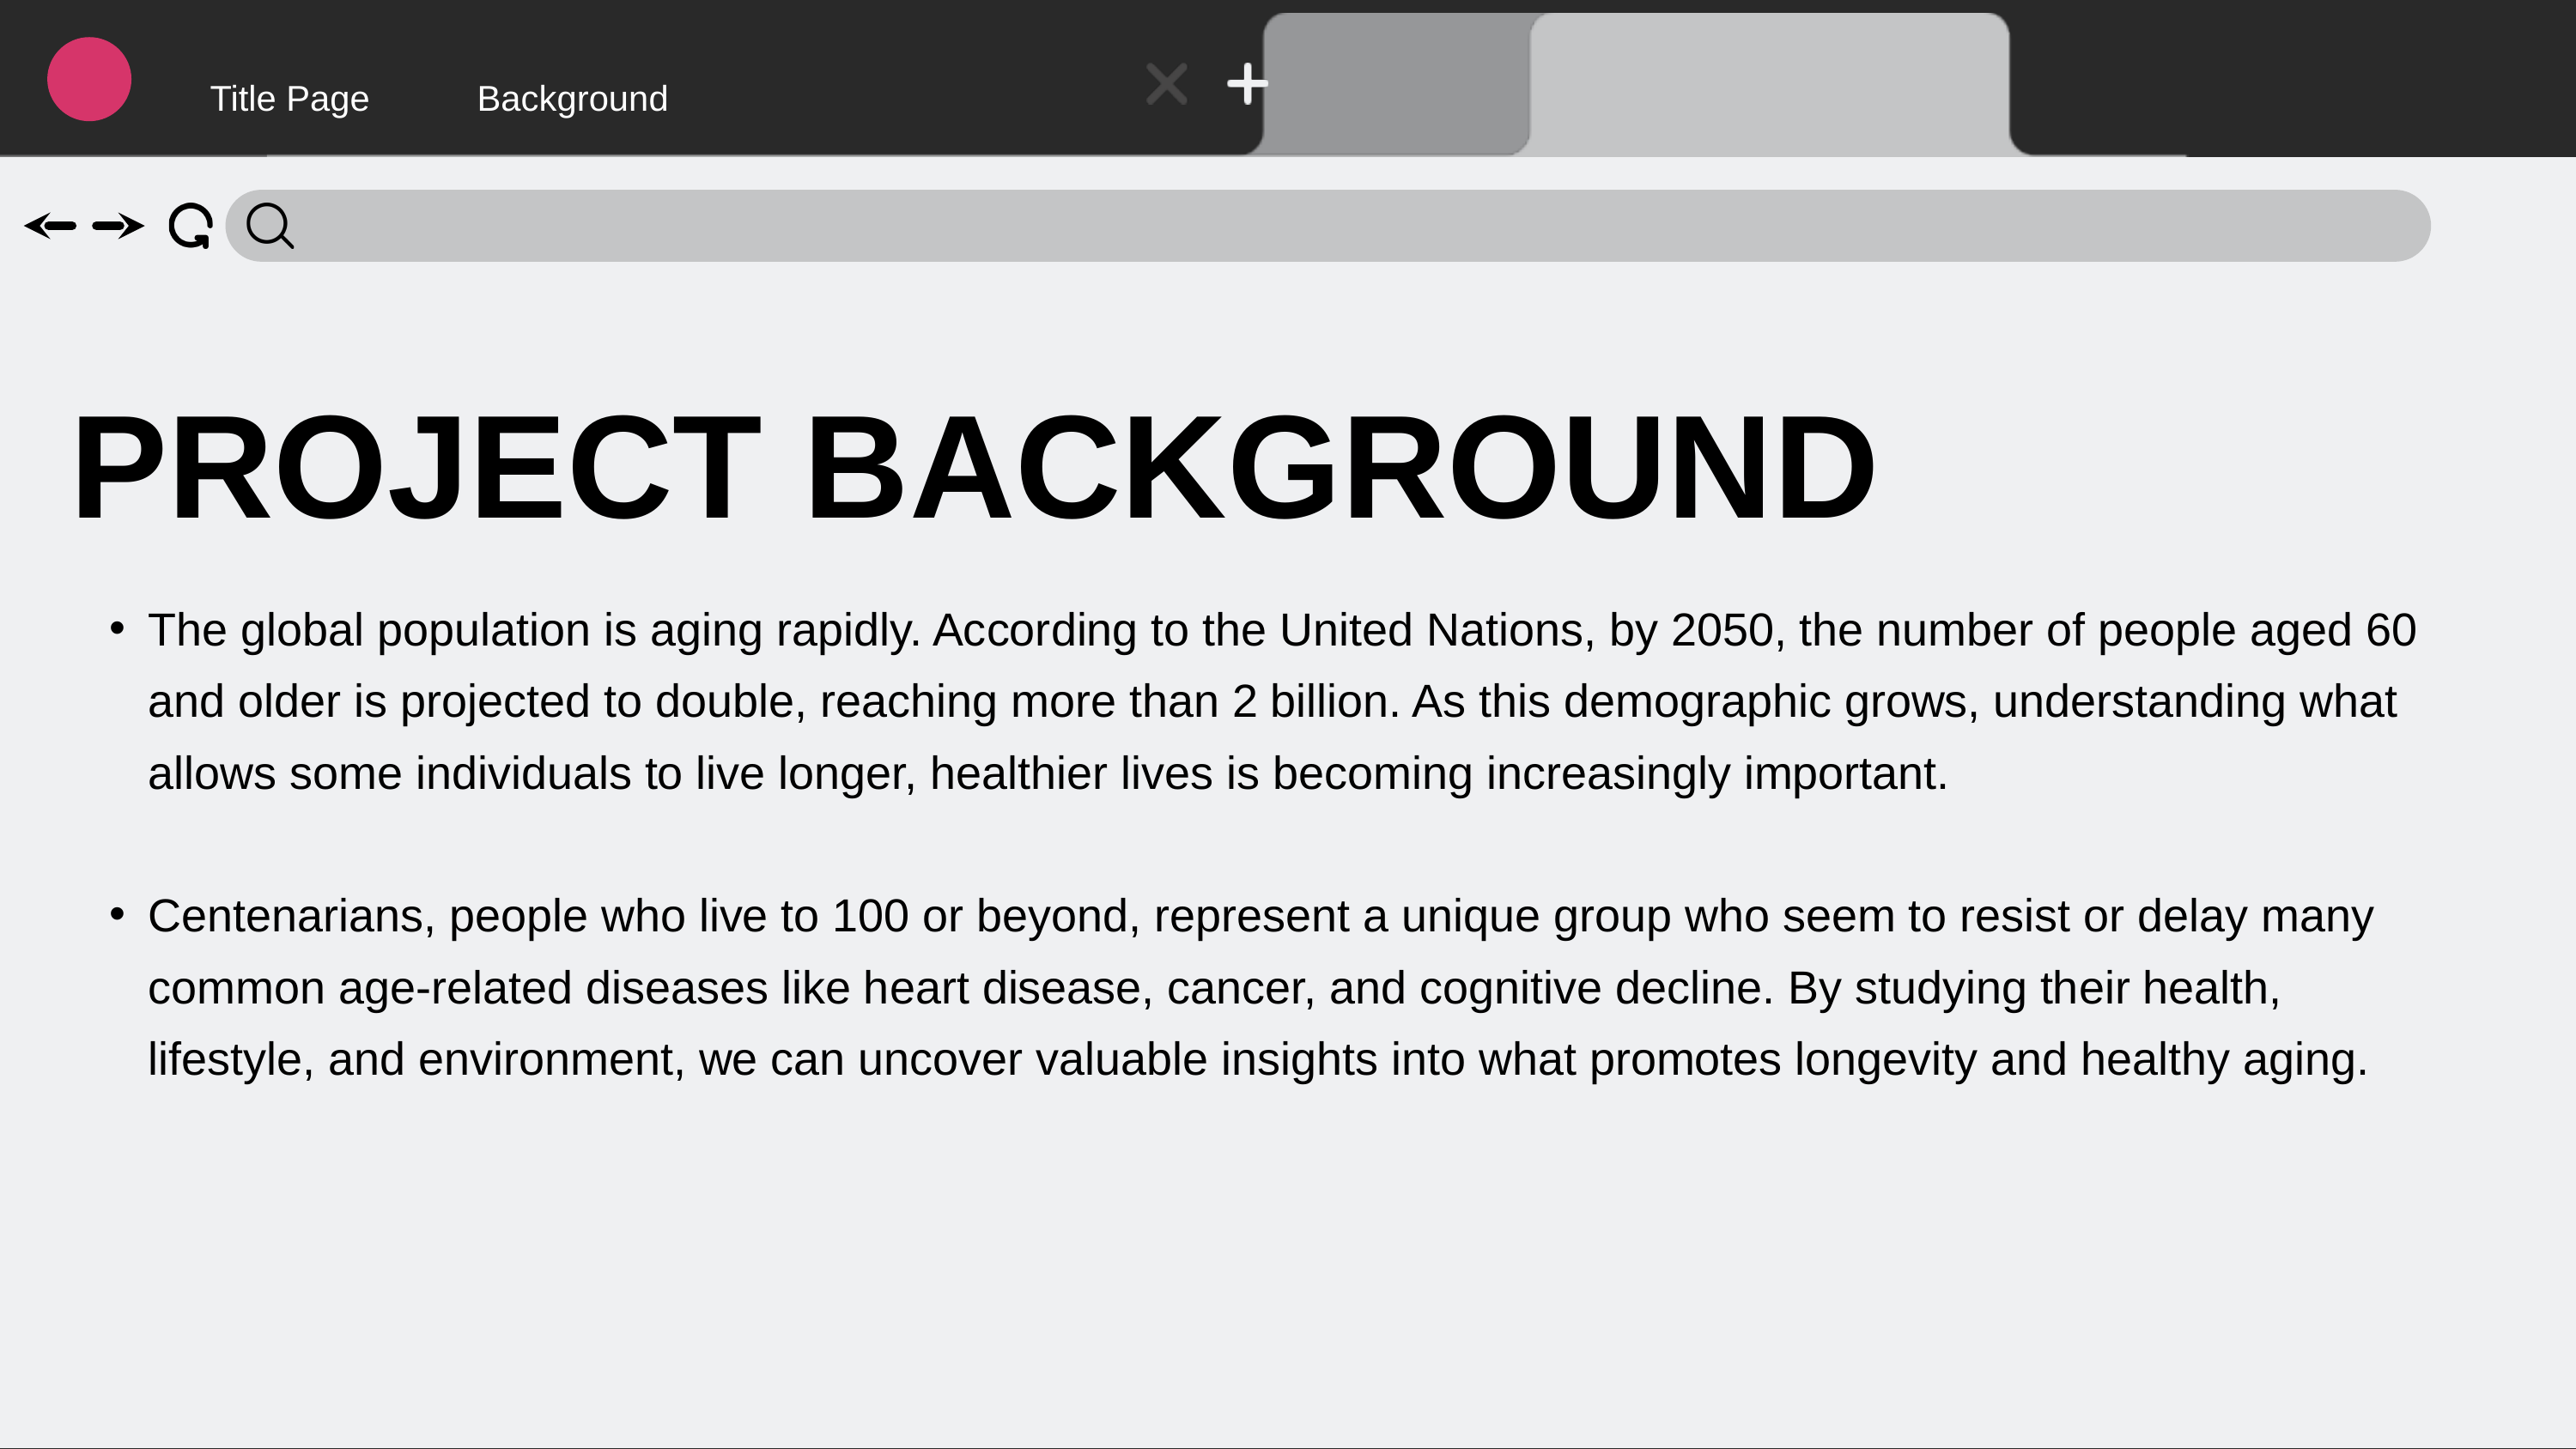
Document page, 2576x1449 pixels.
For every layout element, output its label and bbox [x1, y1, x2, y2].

text_box [0, 13, 2576, 1449]
